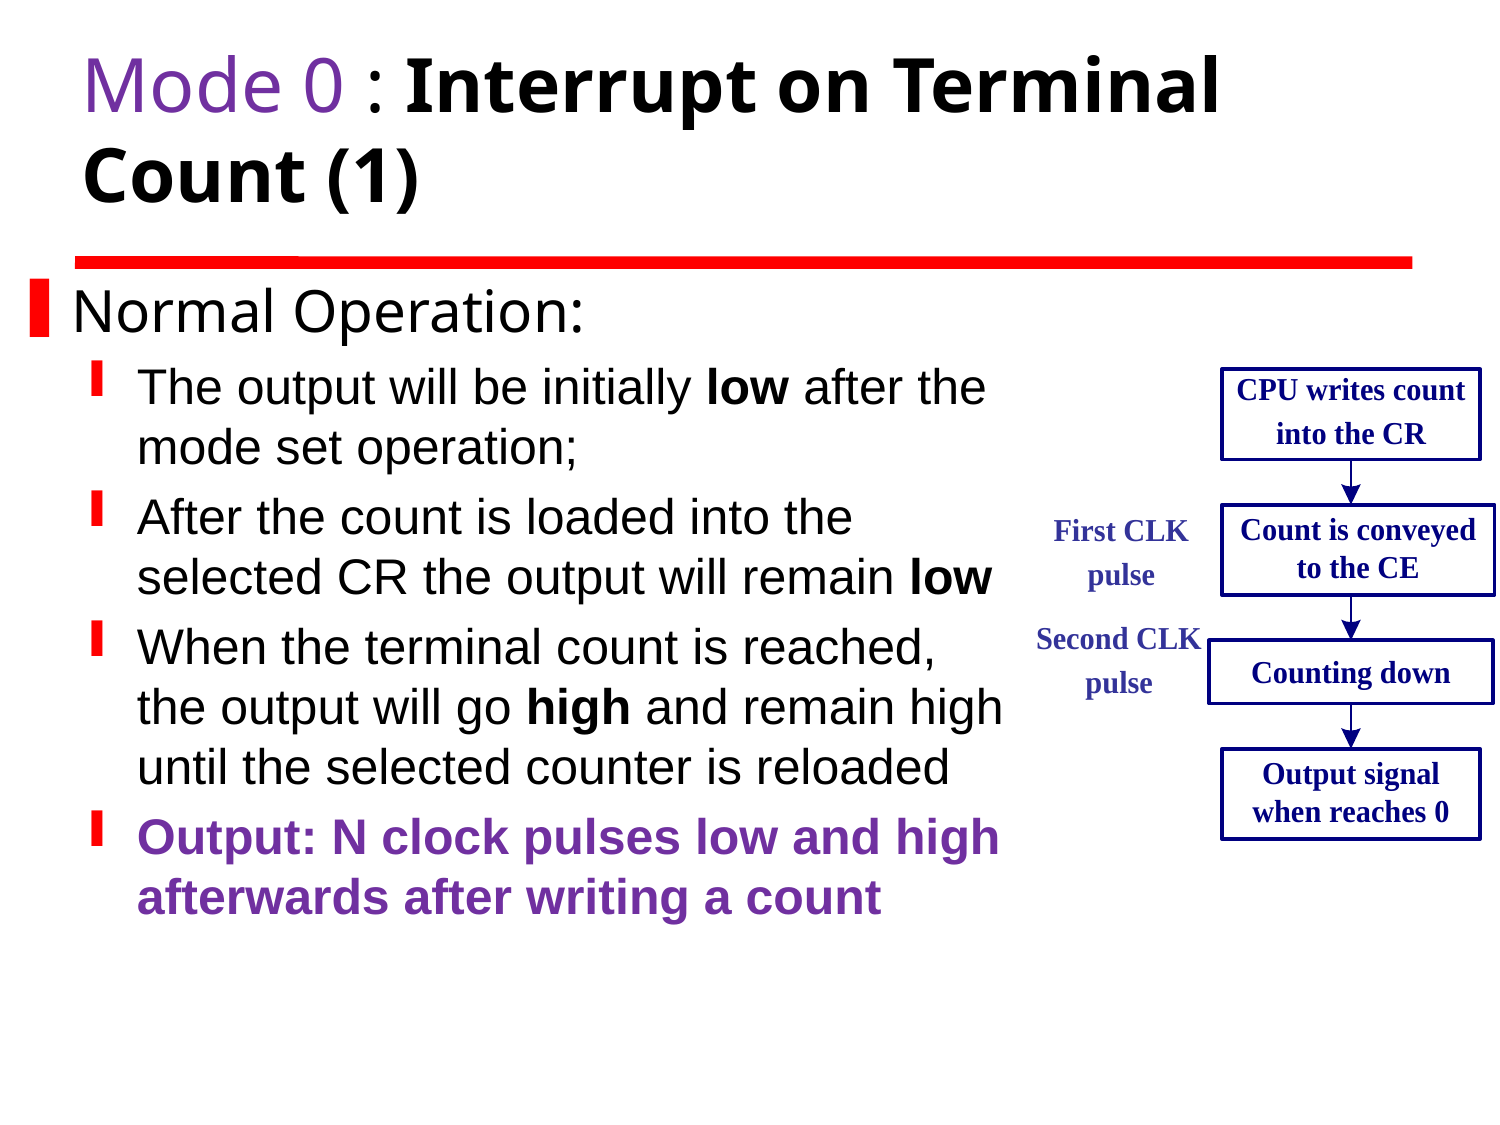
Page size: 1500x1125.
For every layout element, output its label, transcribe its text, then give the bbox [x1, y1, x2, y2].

title Mode 0 : Interrupt on Terminal Count (1) [66, 37, 1413, 226]
list Normal Operation: The output will be initially low after the mode set operation; After the count is loaded into the selected CR the output will remain low When the terminal count is reached, the output will go high and remain high until the selected counter is reloaded Output: N clock pulses low and high afterwards after writing a count [0, 266, 1020, 994]
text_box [1018, 361, 1500, 847]
